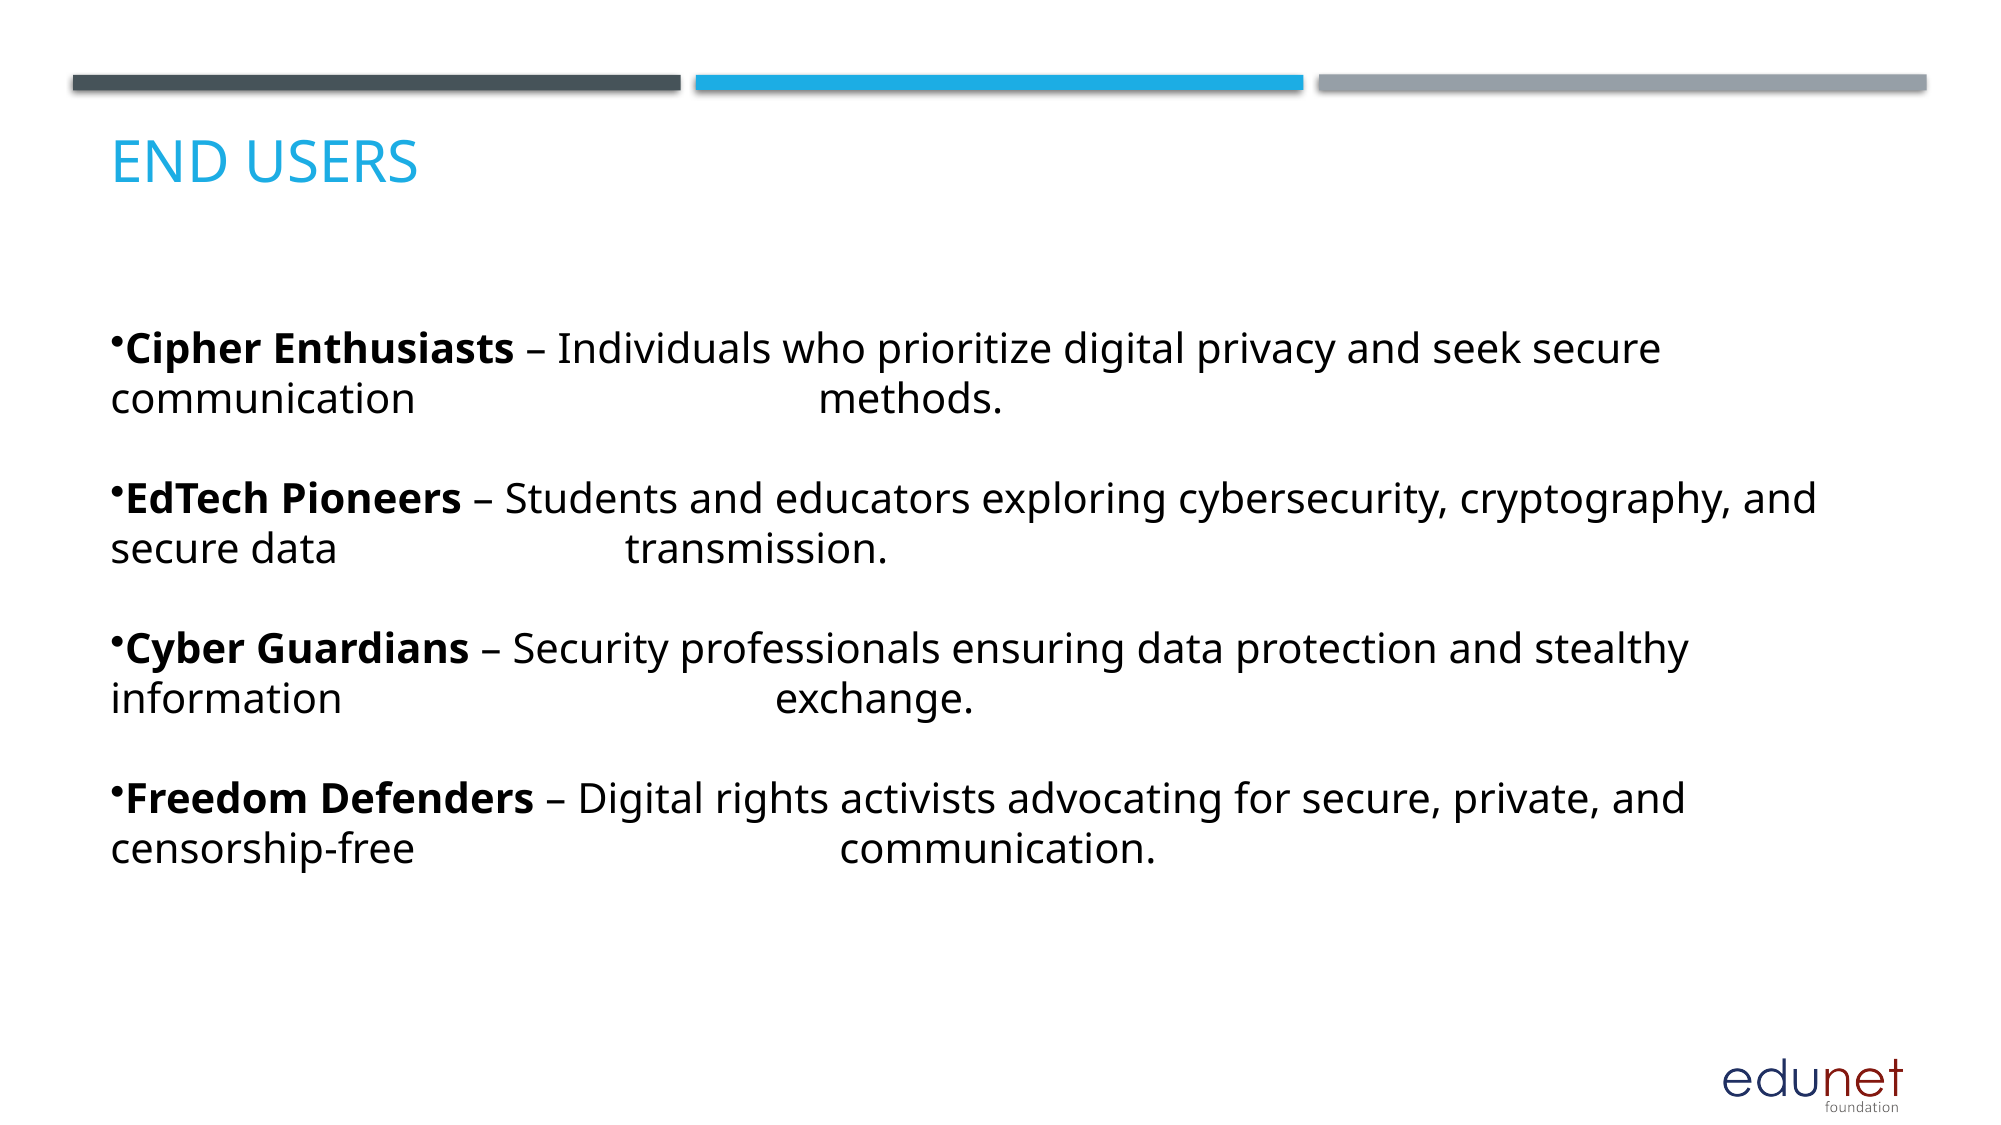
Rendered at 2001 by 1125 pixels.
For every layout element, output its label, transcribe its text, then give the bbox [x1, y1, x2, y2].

title End users [95, 115, 1905, 203]
picture [1719, 1056, 1905, 1116]
list Cipher Enthusiasts – Individuals who prioritize digital privacy and seek secure communication methods. EdTech Pioneers – Students and educators exploring cybersecurity, cryptography, and secure data transmission. Cyber Guardians – Security professionals ensuring data protection and stealthy information exchange. Freedom Defenders – Digital rights activists advocating for secure, private, and censorship-free communication. [95, 270, 1875, 924]
